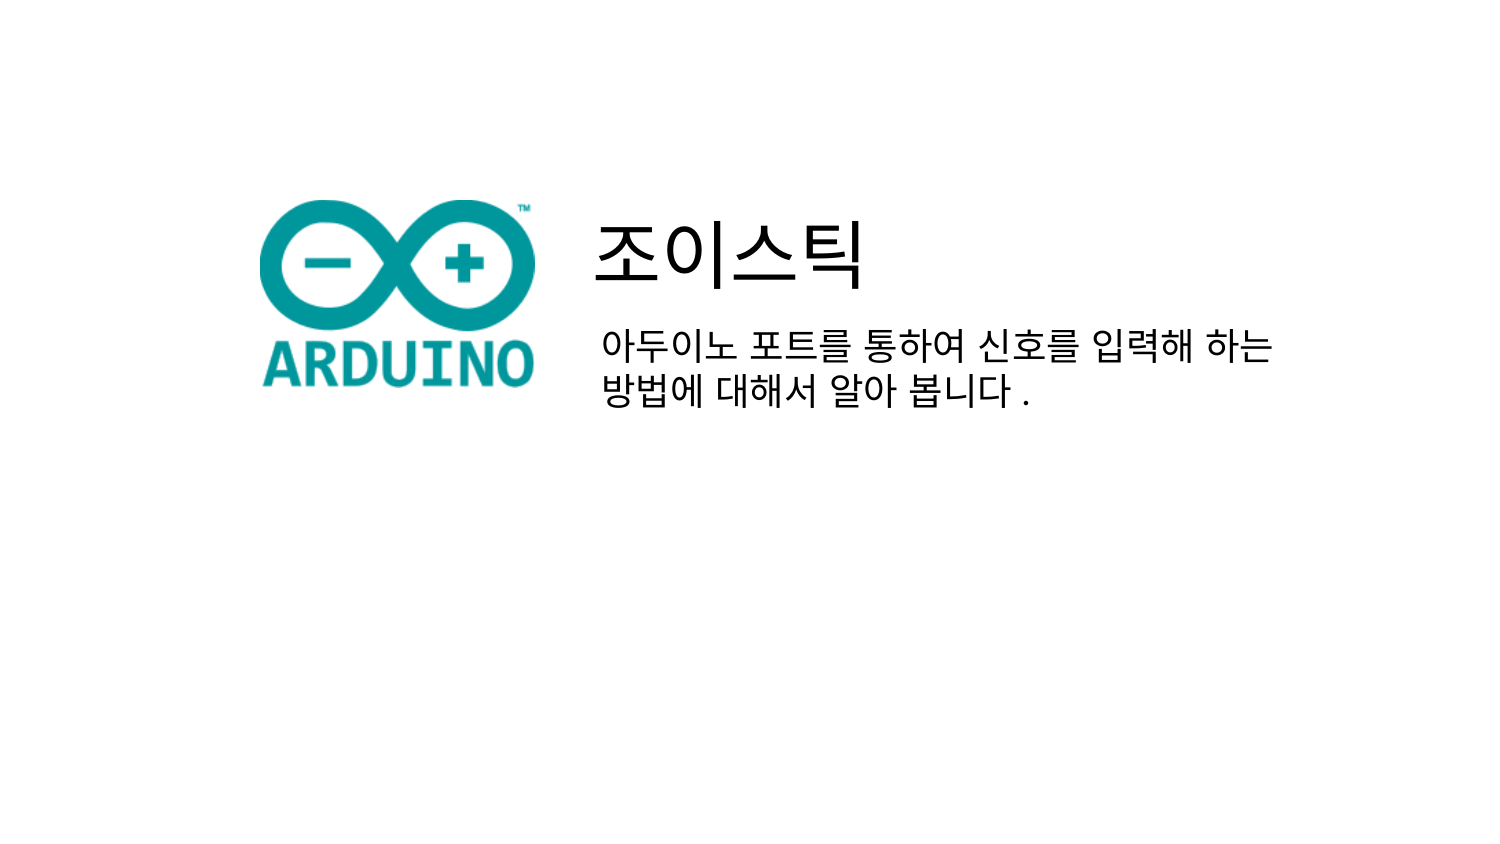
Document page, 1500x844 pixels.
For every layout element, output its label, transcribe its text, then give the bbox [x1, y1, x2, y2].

text_box 아두이노 포트를 통하여 신호를 입력해 하는 방법에 대해서 알아 봅니다. [586, 315, 1299, 421]
picture [260, 200, 535, 388]
text_box 조이스틱 [577, 200, 1271, 306]
